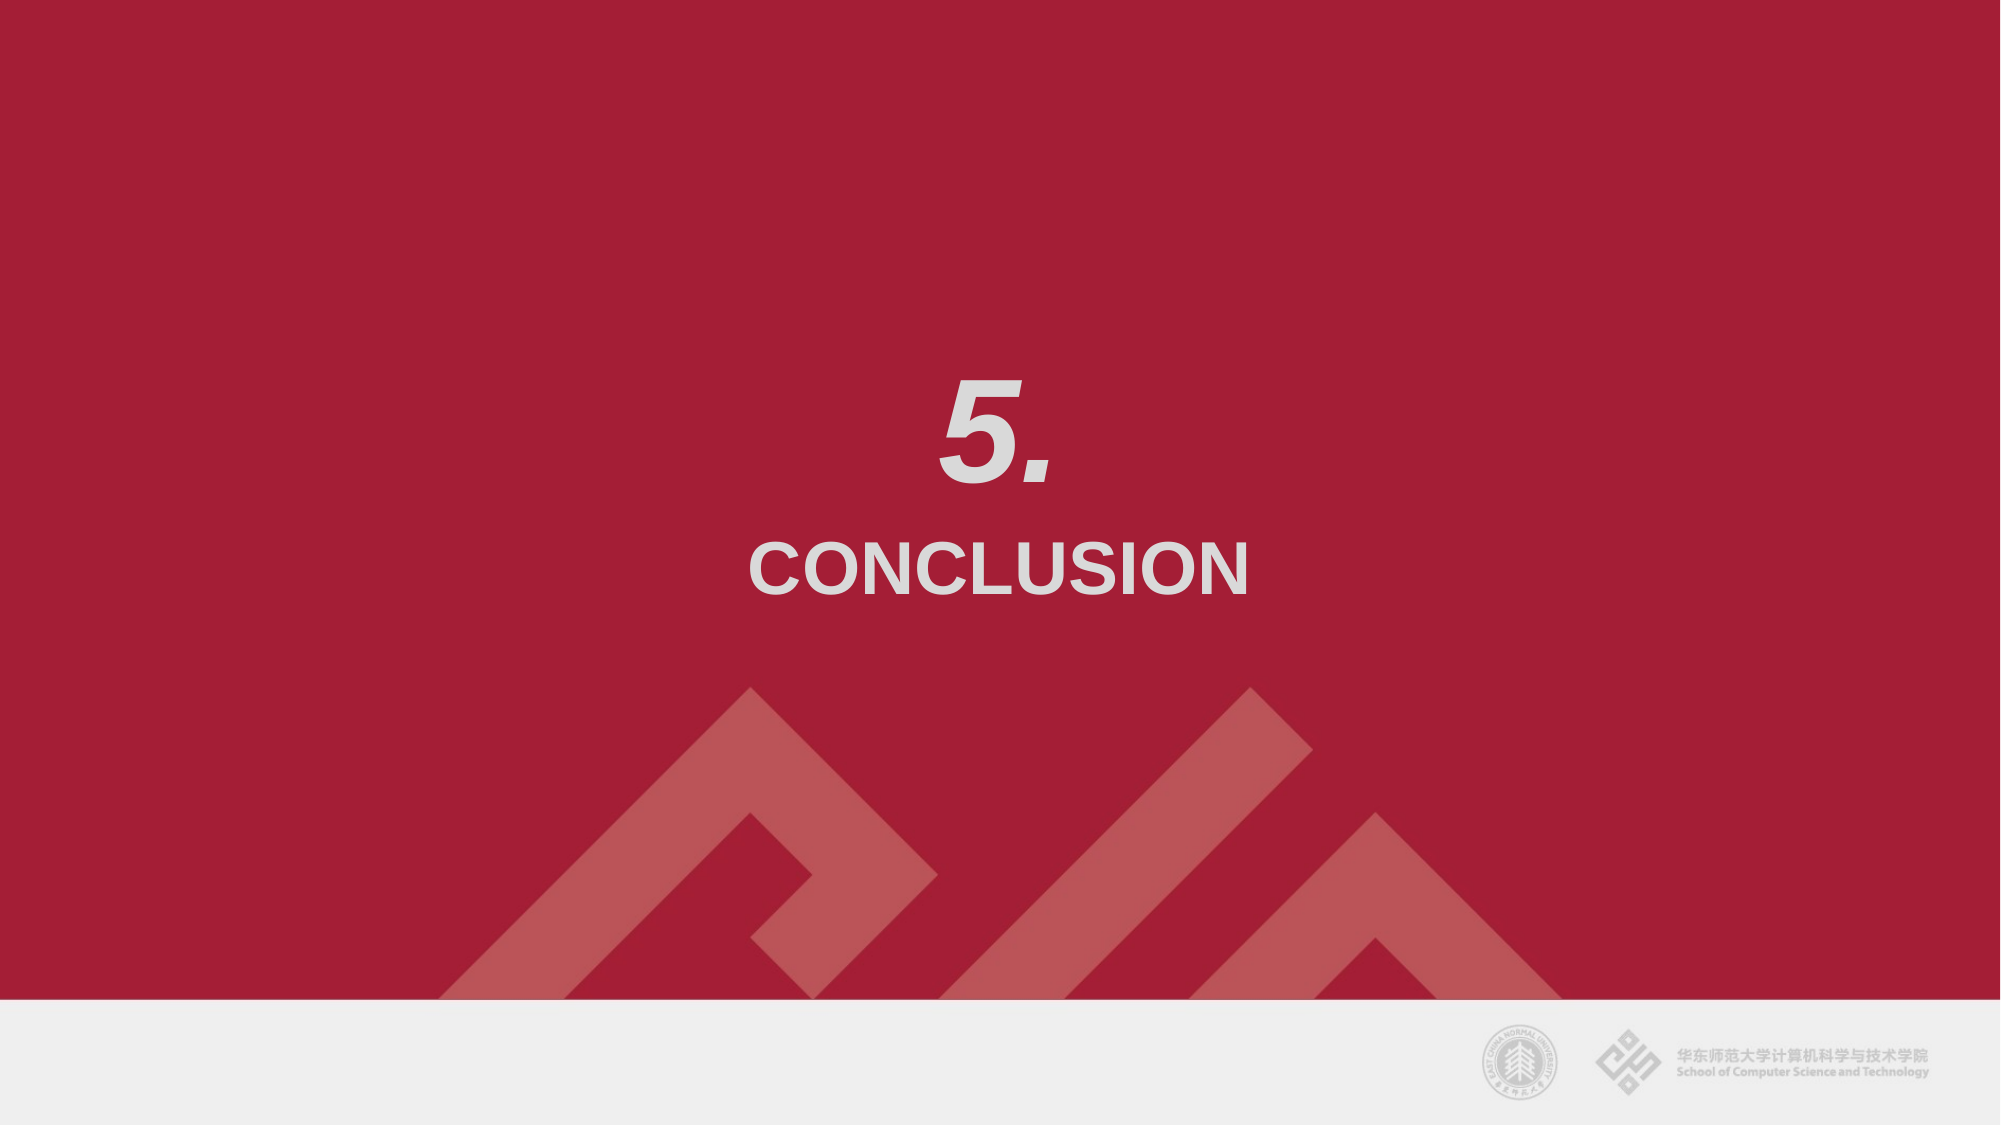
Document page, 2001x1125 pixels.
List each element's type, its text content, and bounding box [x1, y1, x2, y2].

title 5. [821, 347, 1179, 522]
picture [0, 0, 2001, 1125]
text_box CONCLUSION [689, 522, 1311, 594]
